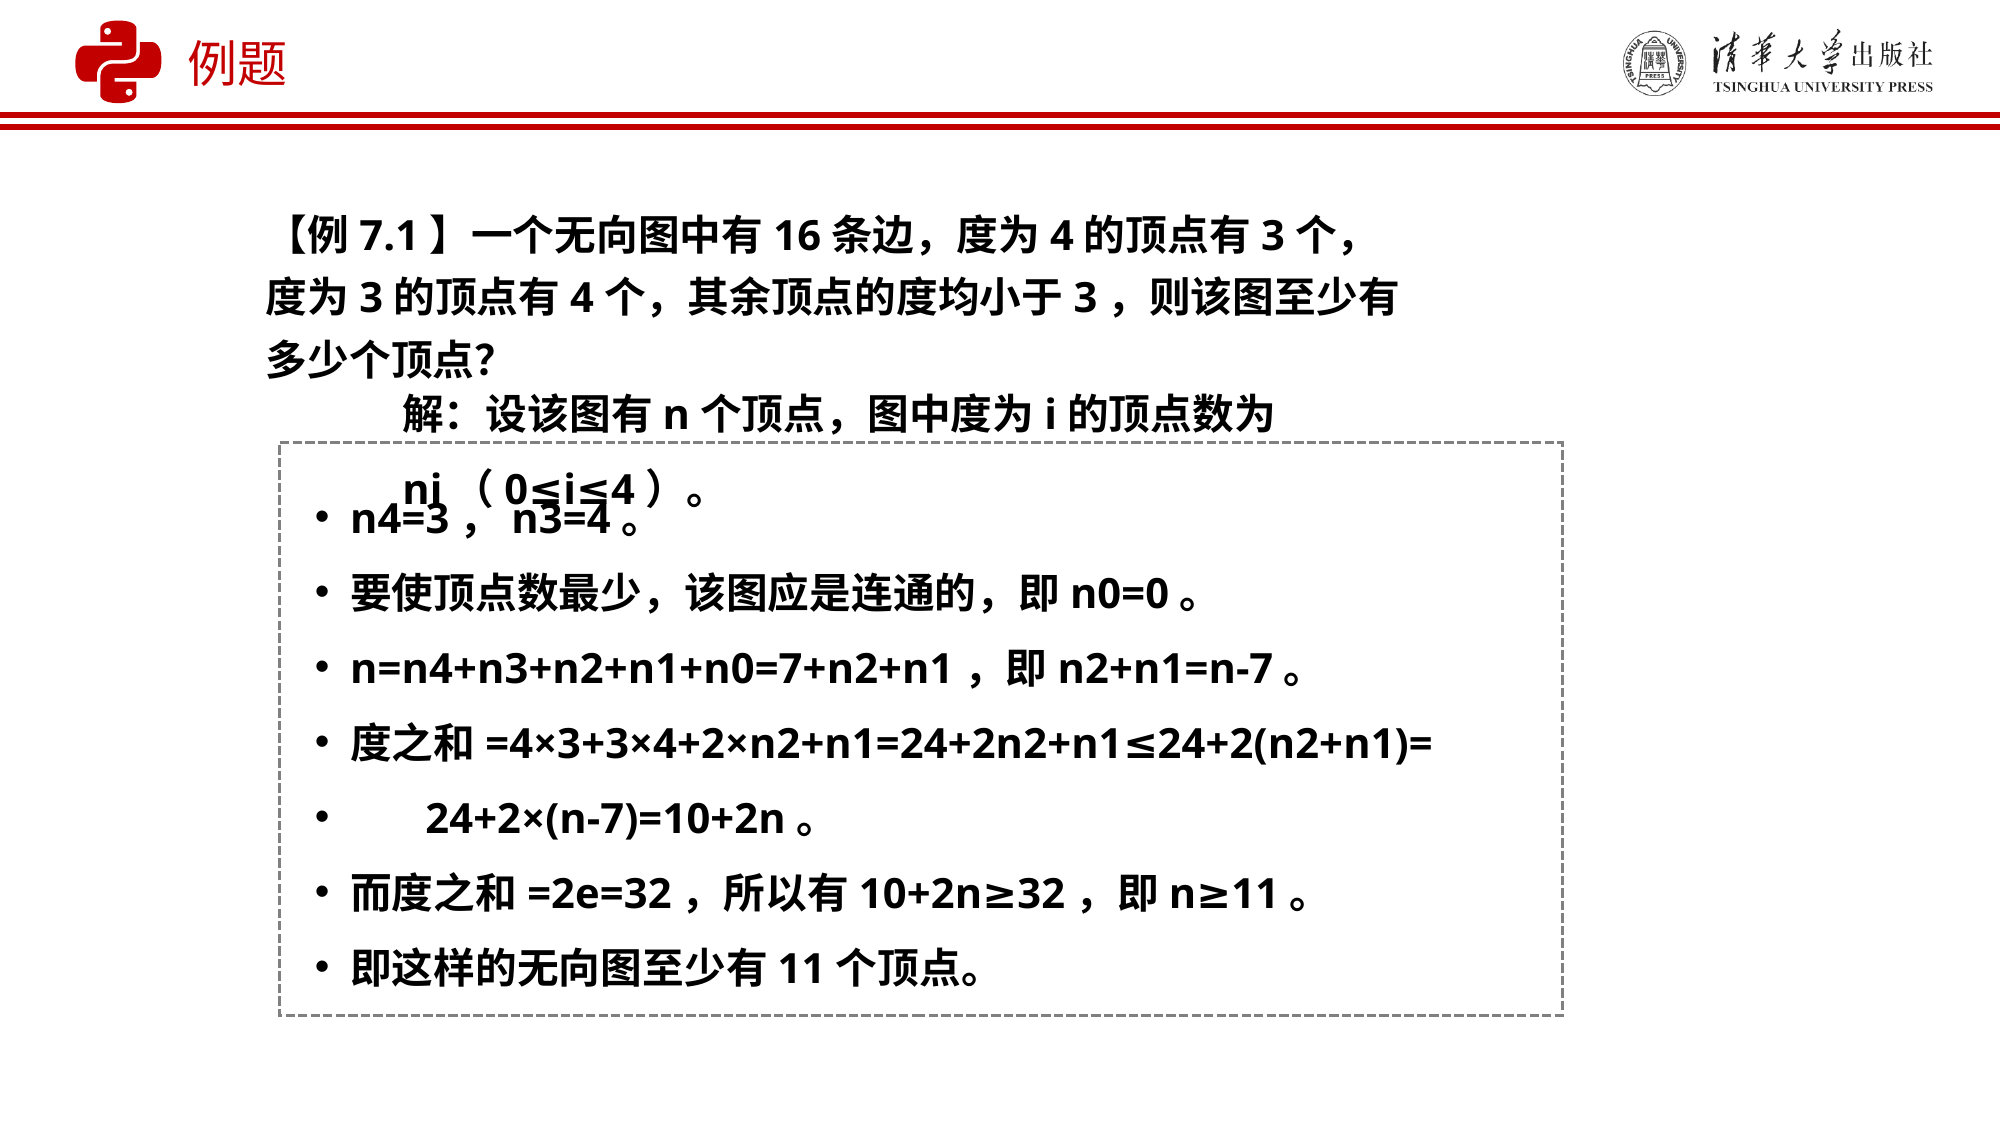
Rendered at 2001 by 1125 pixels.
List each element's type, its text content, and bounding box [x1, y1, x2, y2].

text_box n4=3，n3=4。 要使顶点数最少，该图应是连通的，即n0=0。 n=n4+n3+n2+n1+n0=7+n2+n1，即n2+n1=n-7。 度之和=4×3+3×4+2×n2+n1=24+2n2+n1≤24+2(n2+n1)= 24+2×(n-7)=10+2n。 而度之和=2e=32，所以有10+2n≥32，即n≥11。 即这样的无向图至少有11个顶点。 [278, 442, 1563, 1016]
text_box 【例7.1】一个无向图中有16条边，度为4的顶点有3个，度为3的顶点有4个，其余顶点的度均小于3，则该图至少有多少个顶点？ [251, 188, 1423, 392]
text_box 例题 [172, 24, 303, 100]
text_box 解：设该图有n个顶点，图中度为i的顶点数为ni（0≤i≤4）。 [387, 355, 1573, 521]
